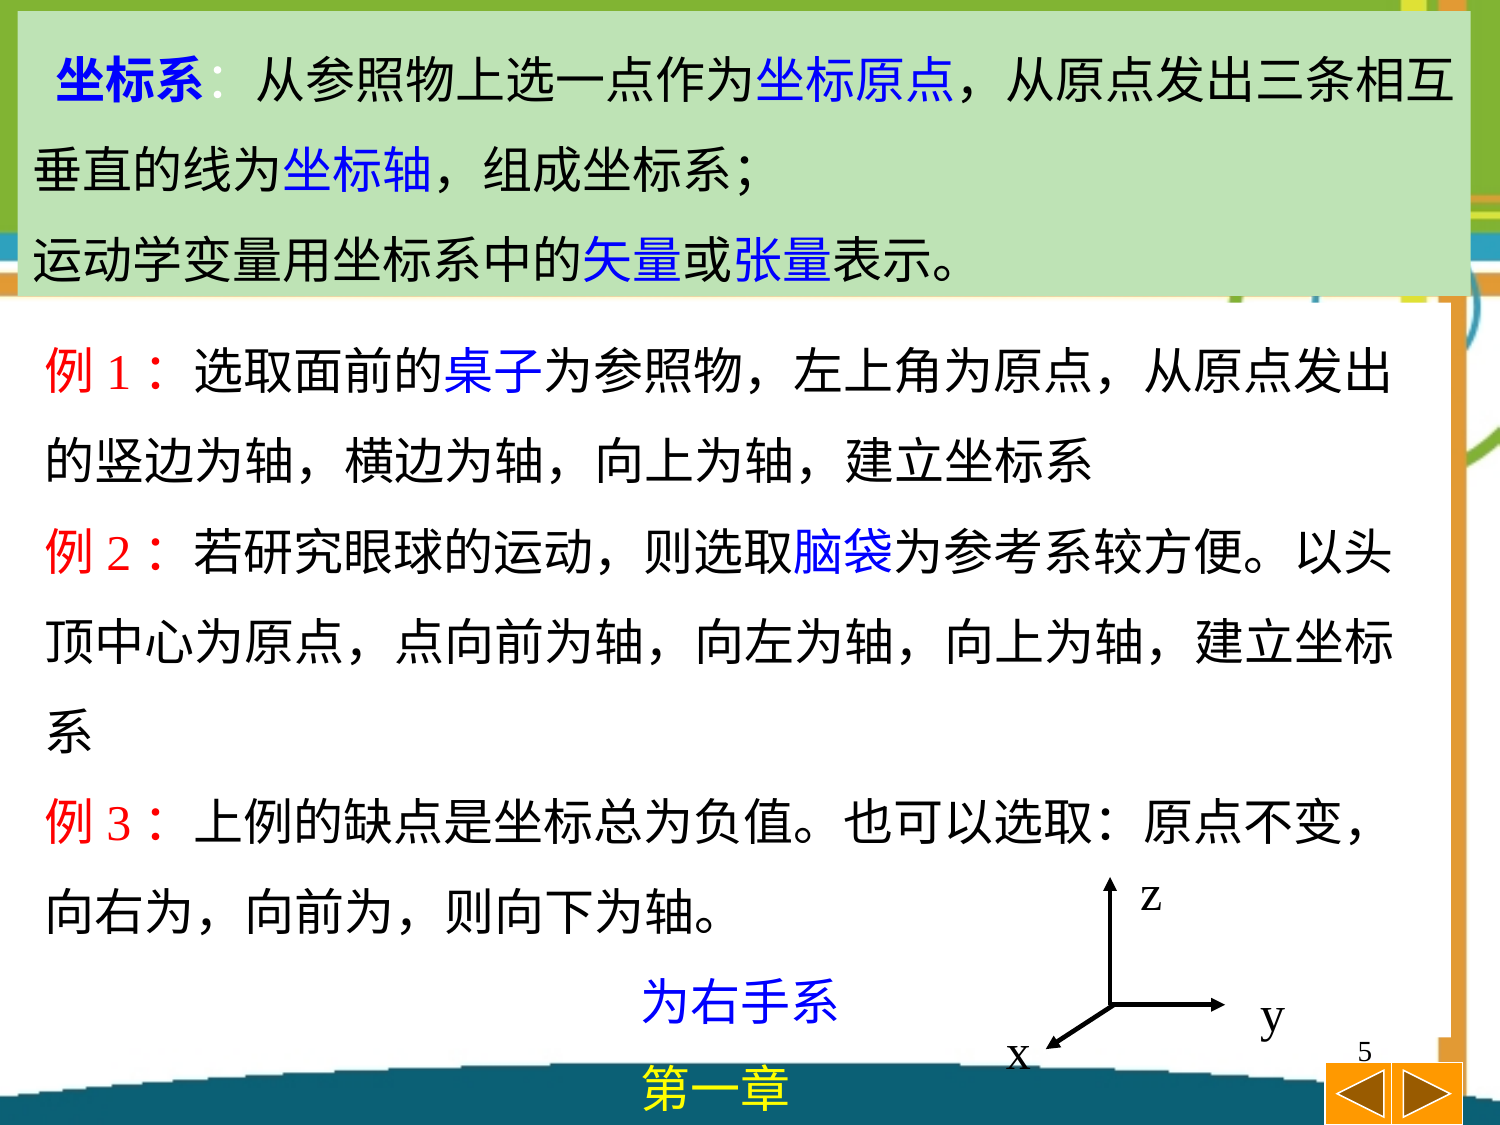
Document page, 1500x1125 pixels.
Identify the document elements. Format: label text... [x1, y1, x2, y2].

text_box 第一章 [625, 1049, 806, 1125]
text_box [990, 853, 1301, 1088]
text_box [1391, 1062, 1463, 1125]
picture [0, 0, 1500, 1125]
slide_number 5 [1074, 1025, 1388, 1100]
text_box [1324, 1062, 1391, 1125]
